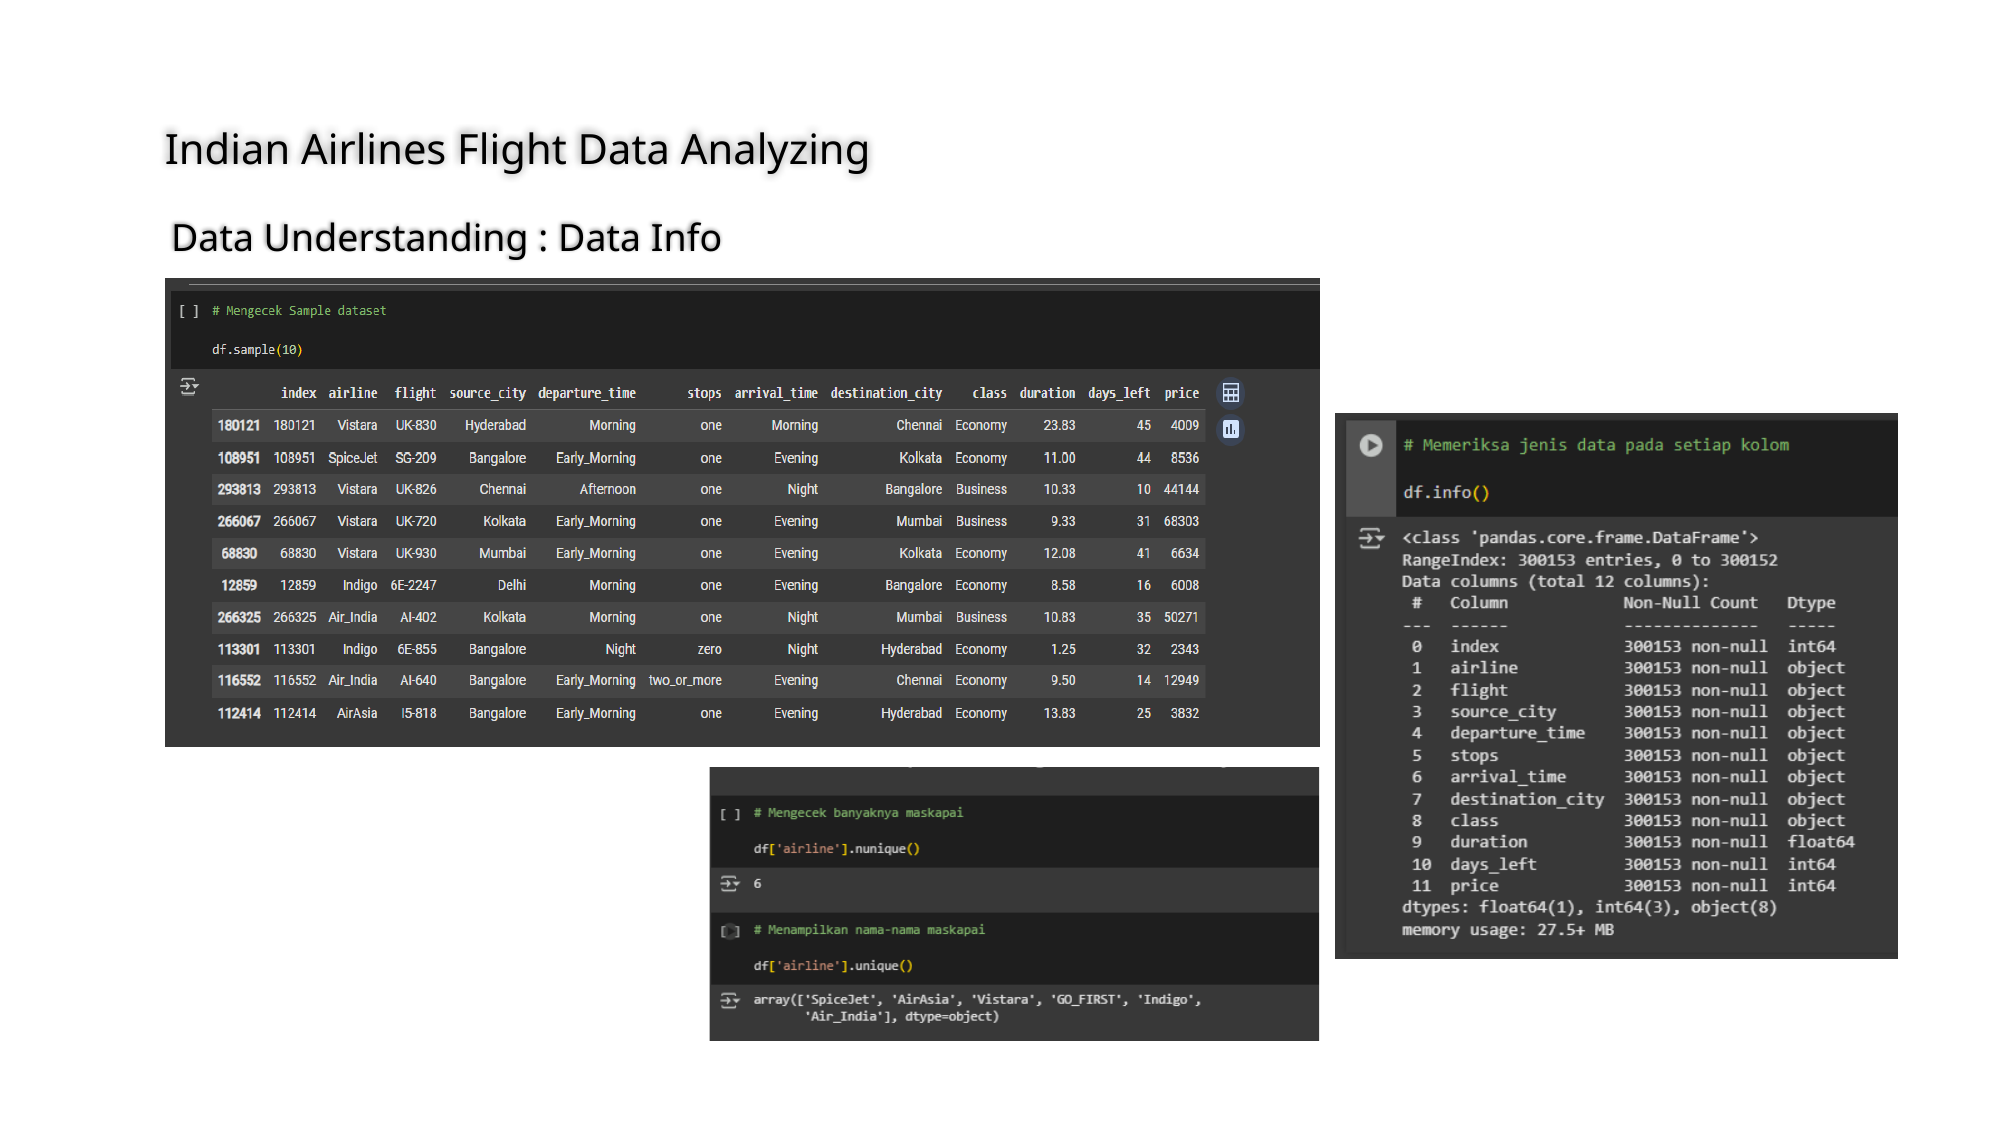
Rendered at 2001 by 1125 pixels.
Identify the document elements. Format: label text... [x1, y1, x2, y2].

title Indian Airlines Flight Data Analyzing [149, 99, 1849, 202]
list Data Understanding : Data Info [149, 201, 1336, 893]
picture [709, 767, 1320, 1042]
picture [165, 278, 1320, 748]
picture [1334, 413, 1899, 960]
